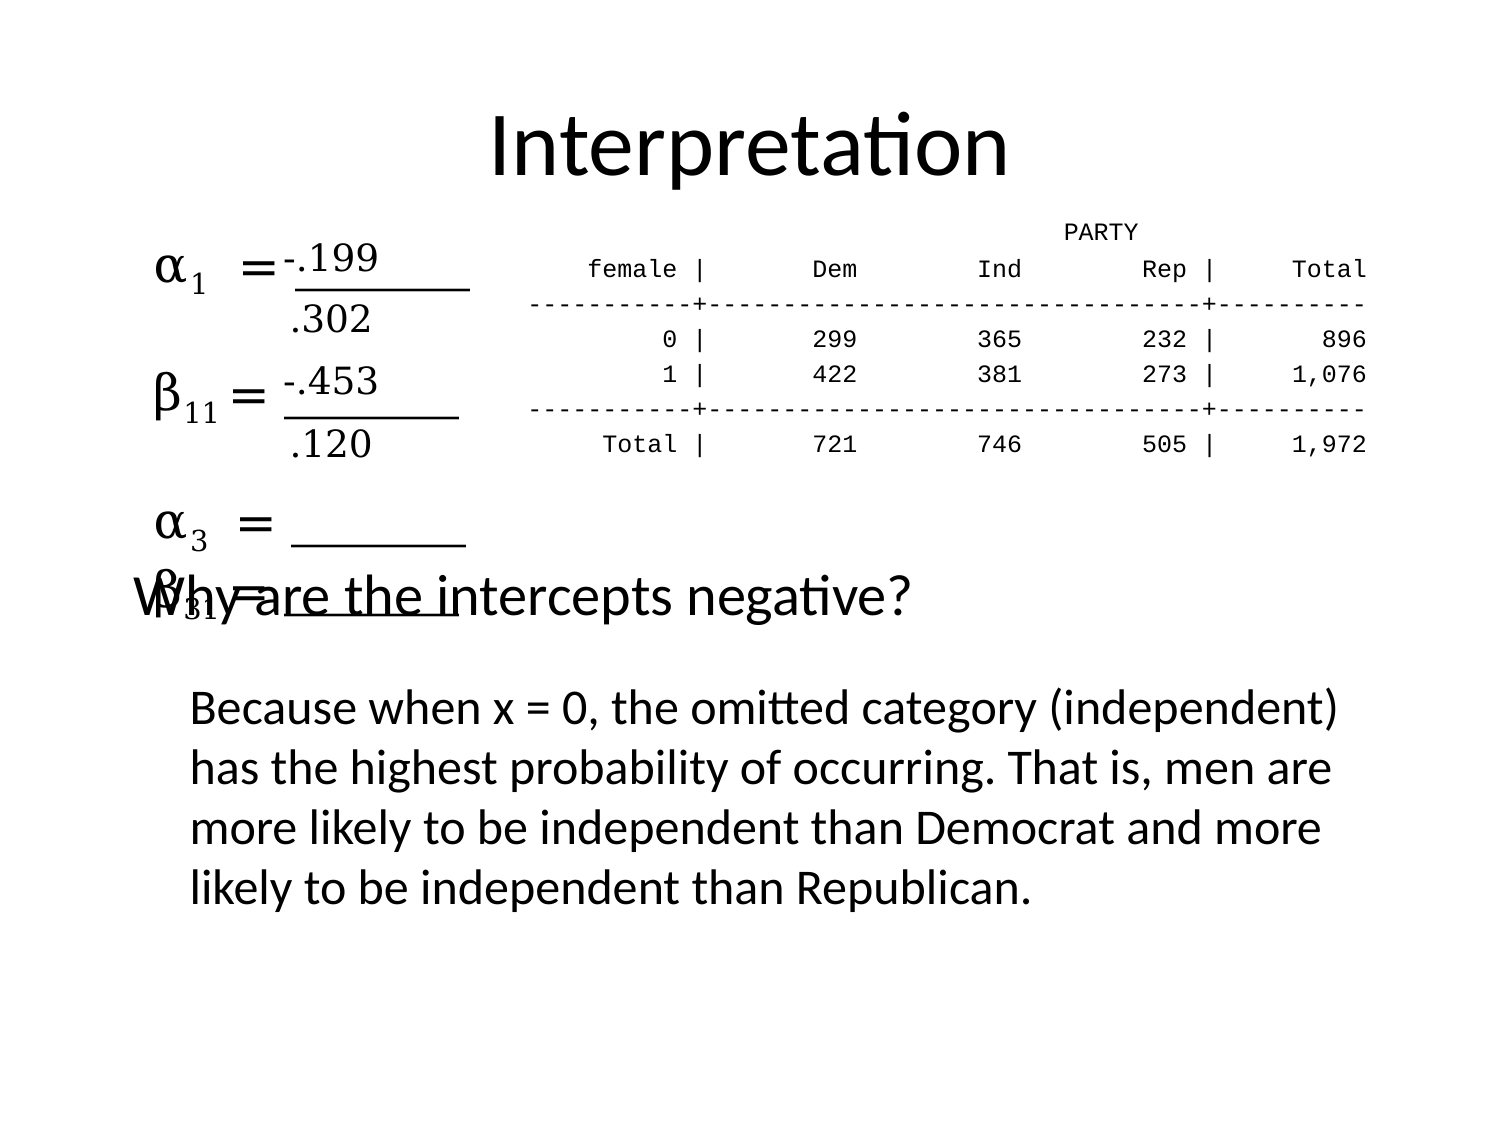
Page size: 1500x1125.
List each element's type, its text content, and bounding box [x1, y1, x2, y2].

text_box -.453 [187, 349, 475, 410]
text_box Because when x = 0, the omitted category (independent) has the highest probability of occurring. That is, men are more likely to be independent than Democrat and more likely to be independent than Republican. [174, 667, 1375, 923]
list Why are the intercepts negative? [62, 549, 1413, 1050]
text_box α1 = _______ β11 = _______ α3 = _______ β31 = _______ [137, 224, 513, 693]
title Interpretation [75, 45, 1425, 233]
text_box .120 [187, 412, 475, 473]
text_box PARTY female | Dem Ind Rep | Total -----------+---------------------------------+---------- 0 | 299 365 232 | 896 1 | 422 381 273 | 1,076 -----------+---------------------------------+---------- Total | 721 746 505 | 1,972 [512, 199, 1463, 500]
text_box .302 [187, 287, 475, 348]
text_box -.199 [187, 226, 475, 287]
